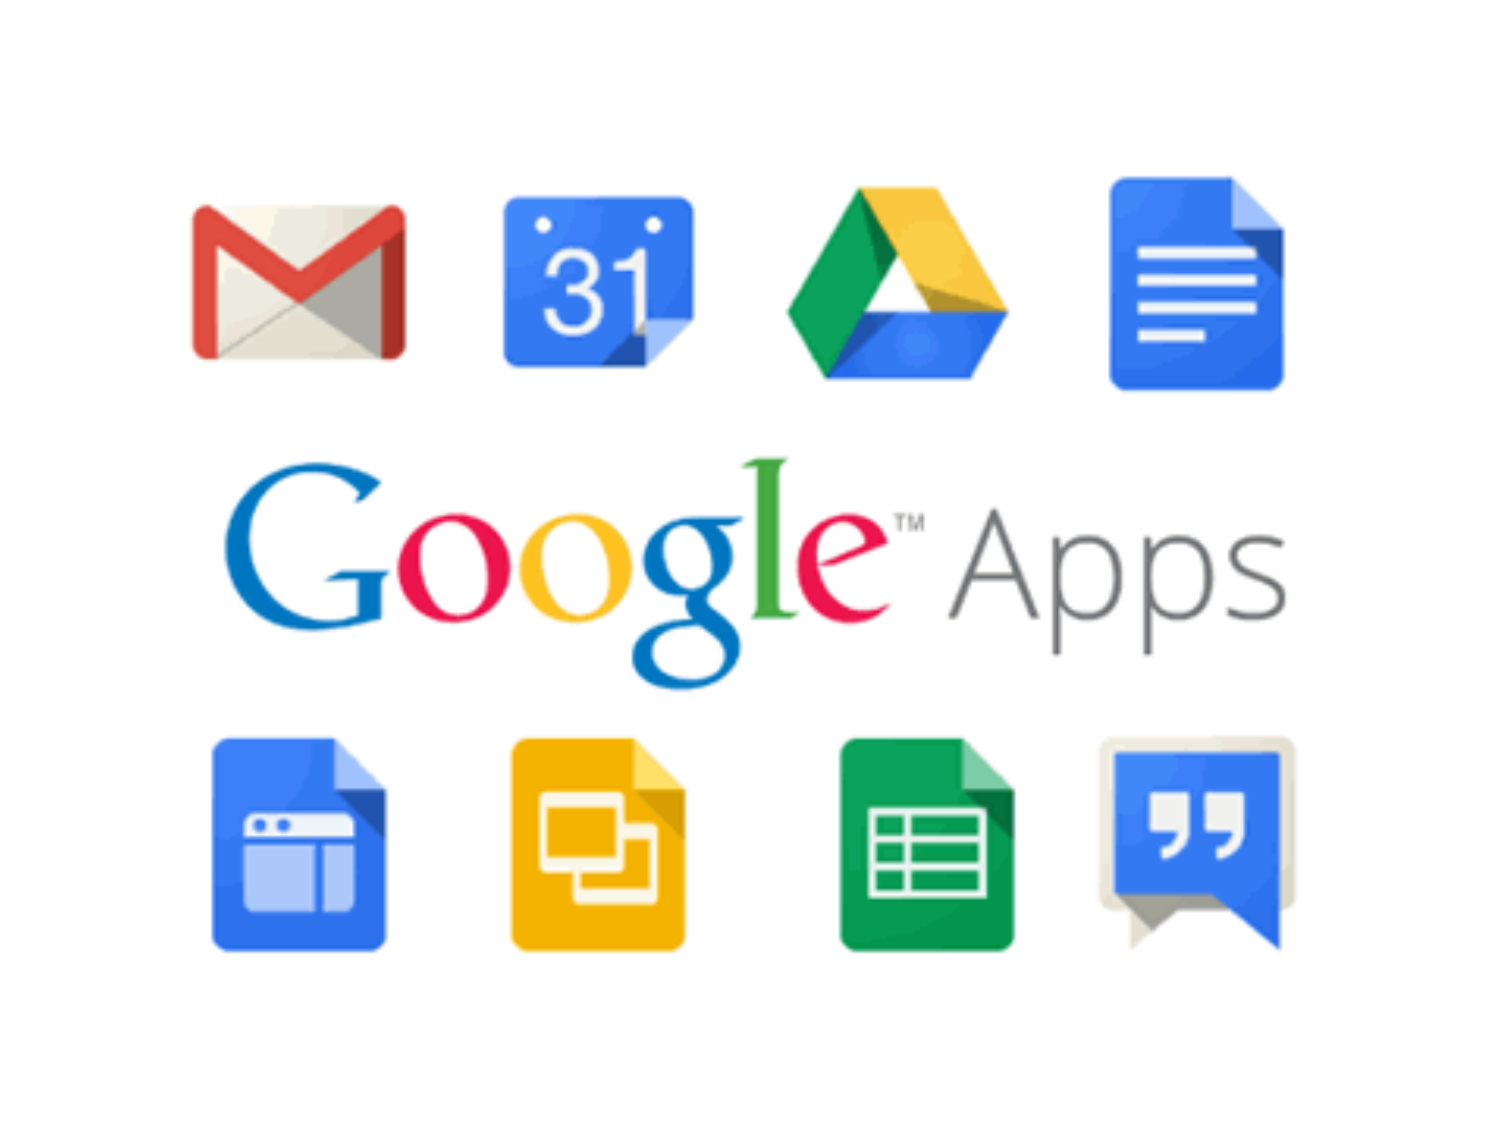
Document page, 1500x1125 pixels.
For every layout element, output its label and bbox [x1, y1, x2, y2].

picture [124, 137, 1380, 1013]
